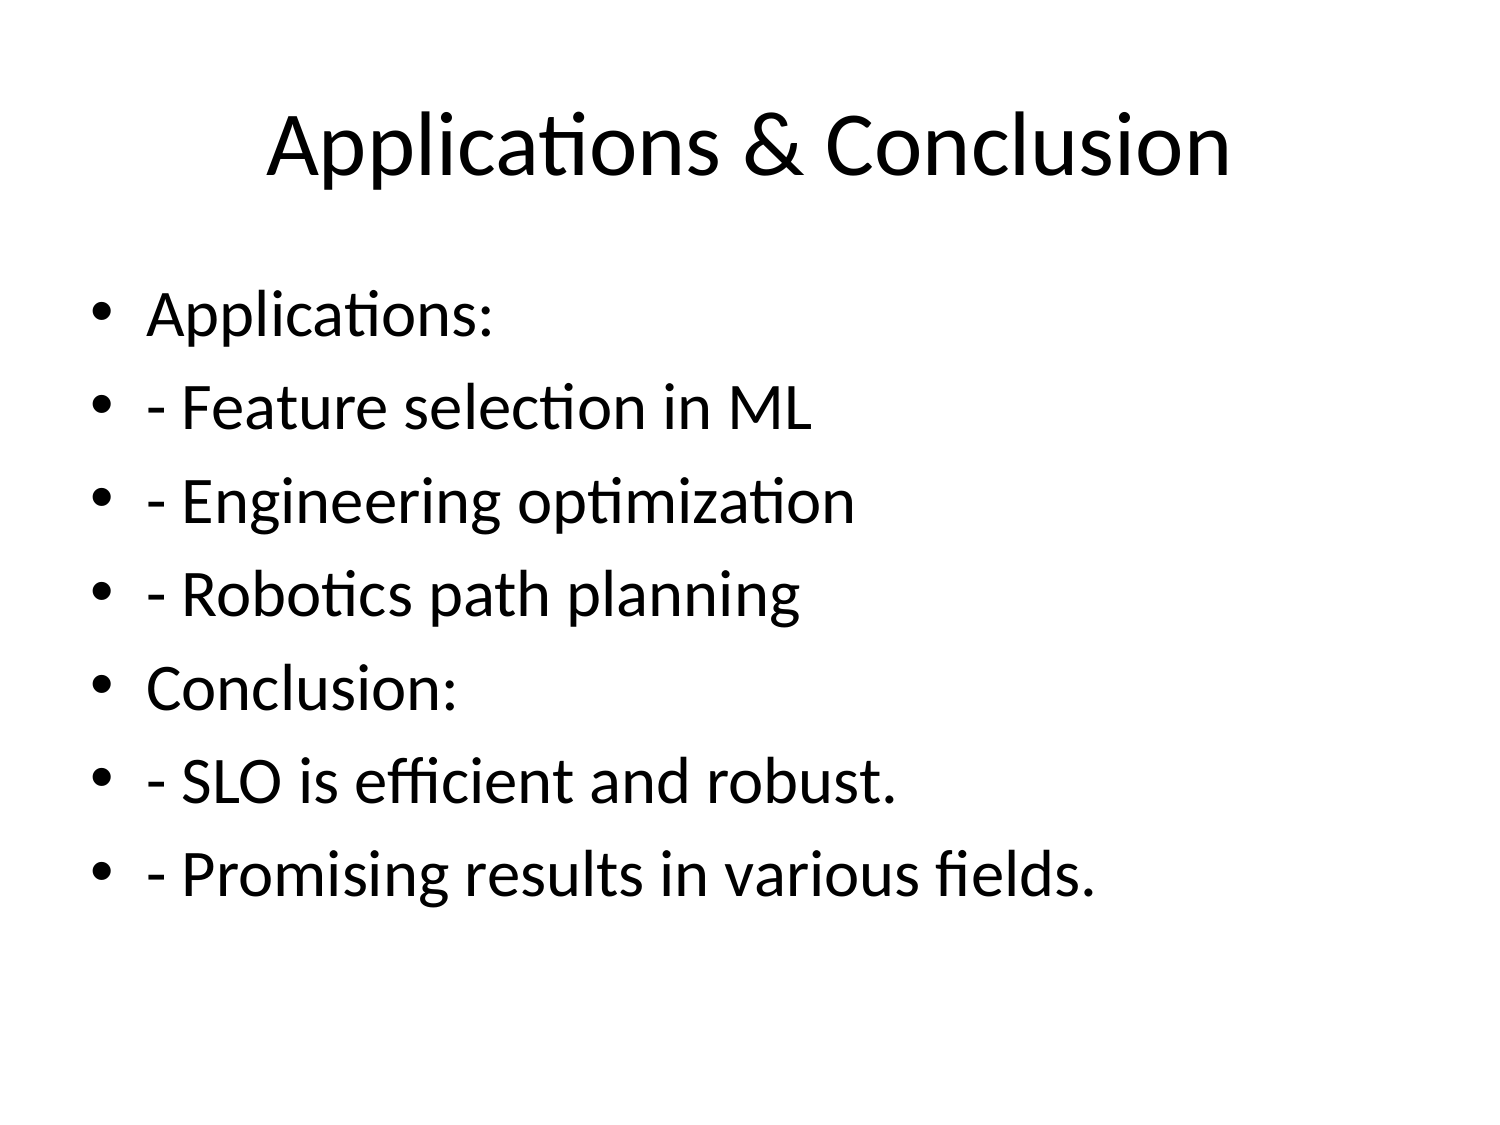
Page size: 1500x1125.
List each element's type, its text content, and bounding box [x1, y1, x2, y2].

list Applications: - Feature selection in ML - Engineering optimization - Robotics path planning Conclusion: - SLO is efficient and robust. - Promising results in various fields. [75, 262, 1425, 1005]
title Applications & Conclusion [75, 45, 1425, 233]
